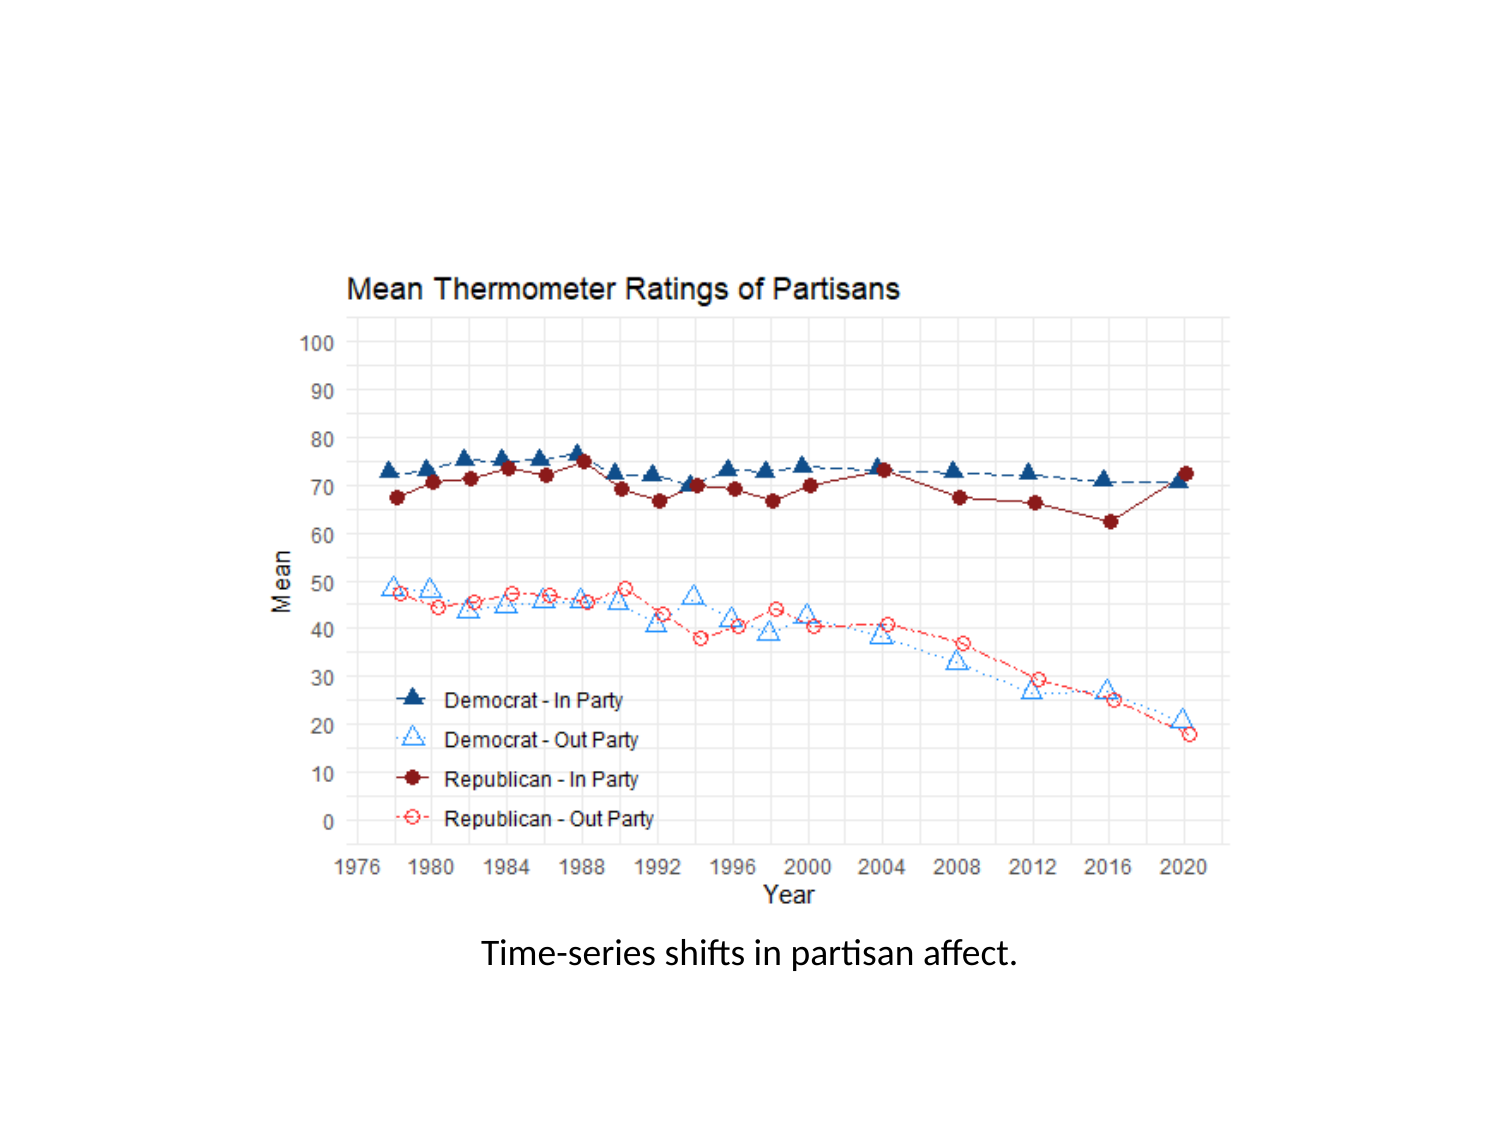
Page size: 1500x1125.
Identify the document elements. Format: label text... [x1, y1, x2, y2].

picture [255, 262, 1244, 921]
text_box Time-series shifts in partisan affect. [74, 920, 1425, 1005]
